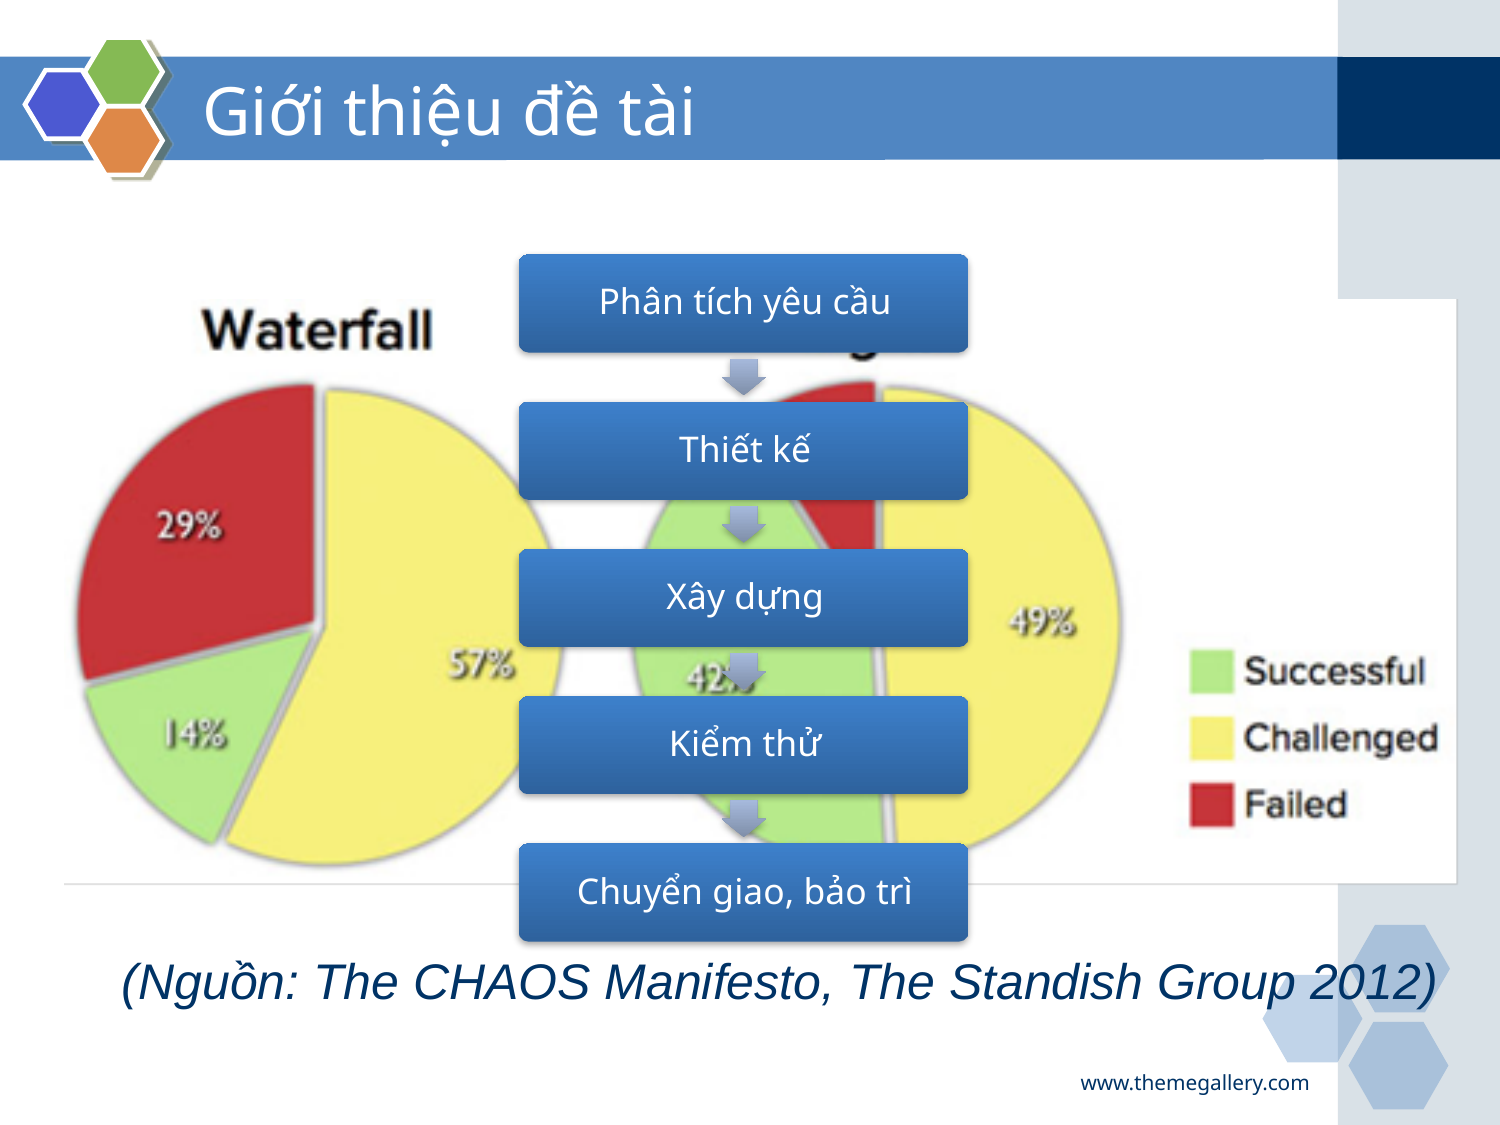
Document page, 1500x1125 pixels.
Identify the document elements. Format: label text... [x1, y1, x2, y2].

title Giới thiệu đề tài [187, 62, 1288, 155]
footer www.themegallery.com [849, 1077, 1325, 1101]
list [63, 299, 357, 888]
text_box (Nguồn: The CHAOS Manifesto, The Standish Group 2012) [107, 941, 1454, 1077]
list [1129, 299, 1462, 888]
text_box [362, 253, 1126, 942]
